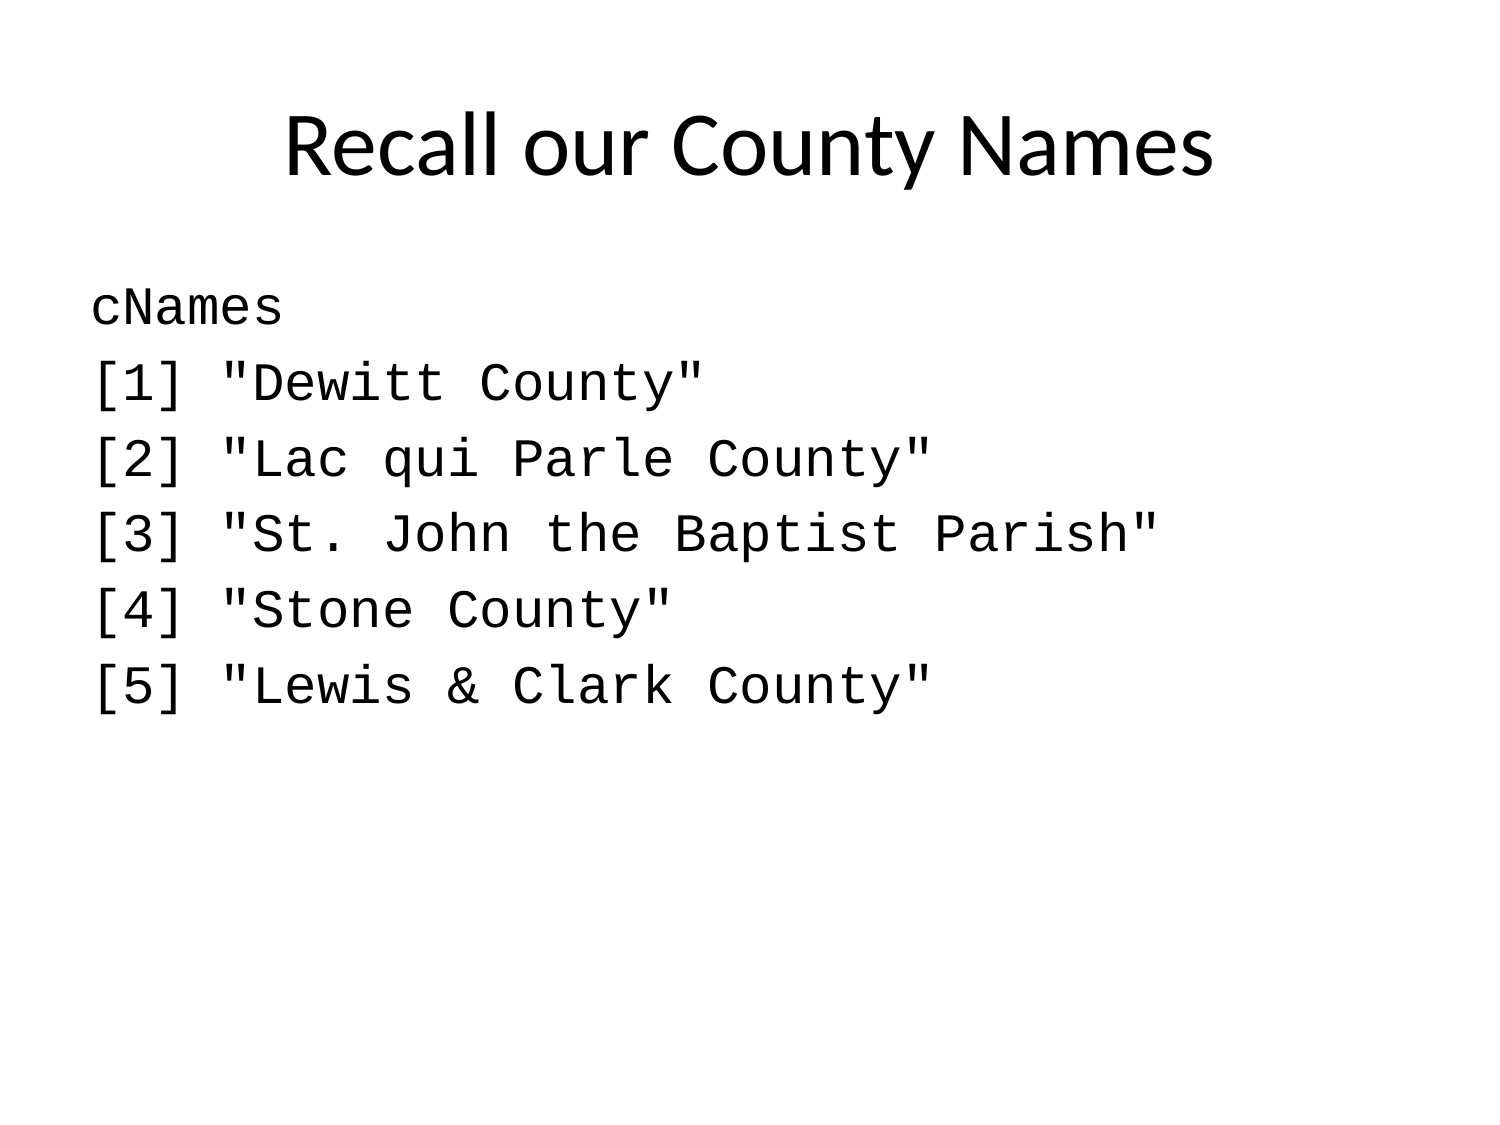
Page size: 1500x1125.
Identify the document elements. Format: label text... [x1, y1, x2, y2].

list cNames [1] "Dewitt County" [2] "Lac qui Parle County" [3] "St. John the Baptist Parish" [4] "Stone County" [5] "Lewis & Clark County" [75, 262, 1425, 1005]
title Recall our County Names [75, 45, 1425, 233]
